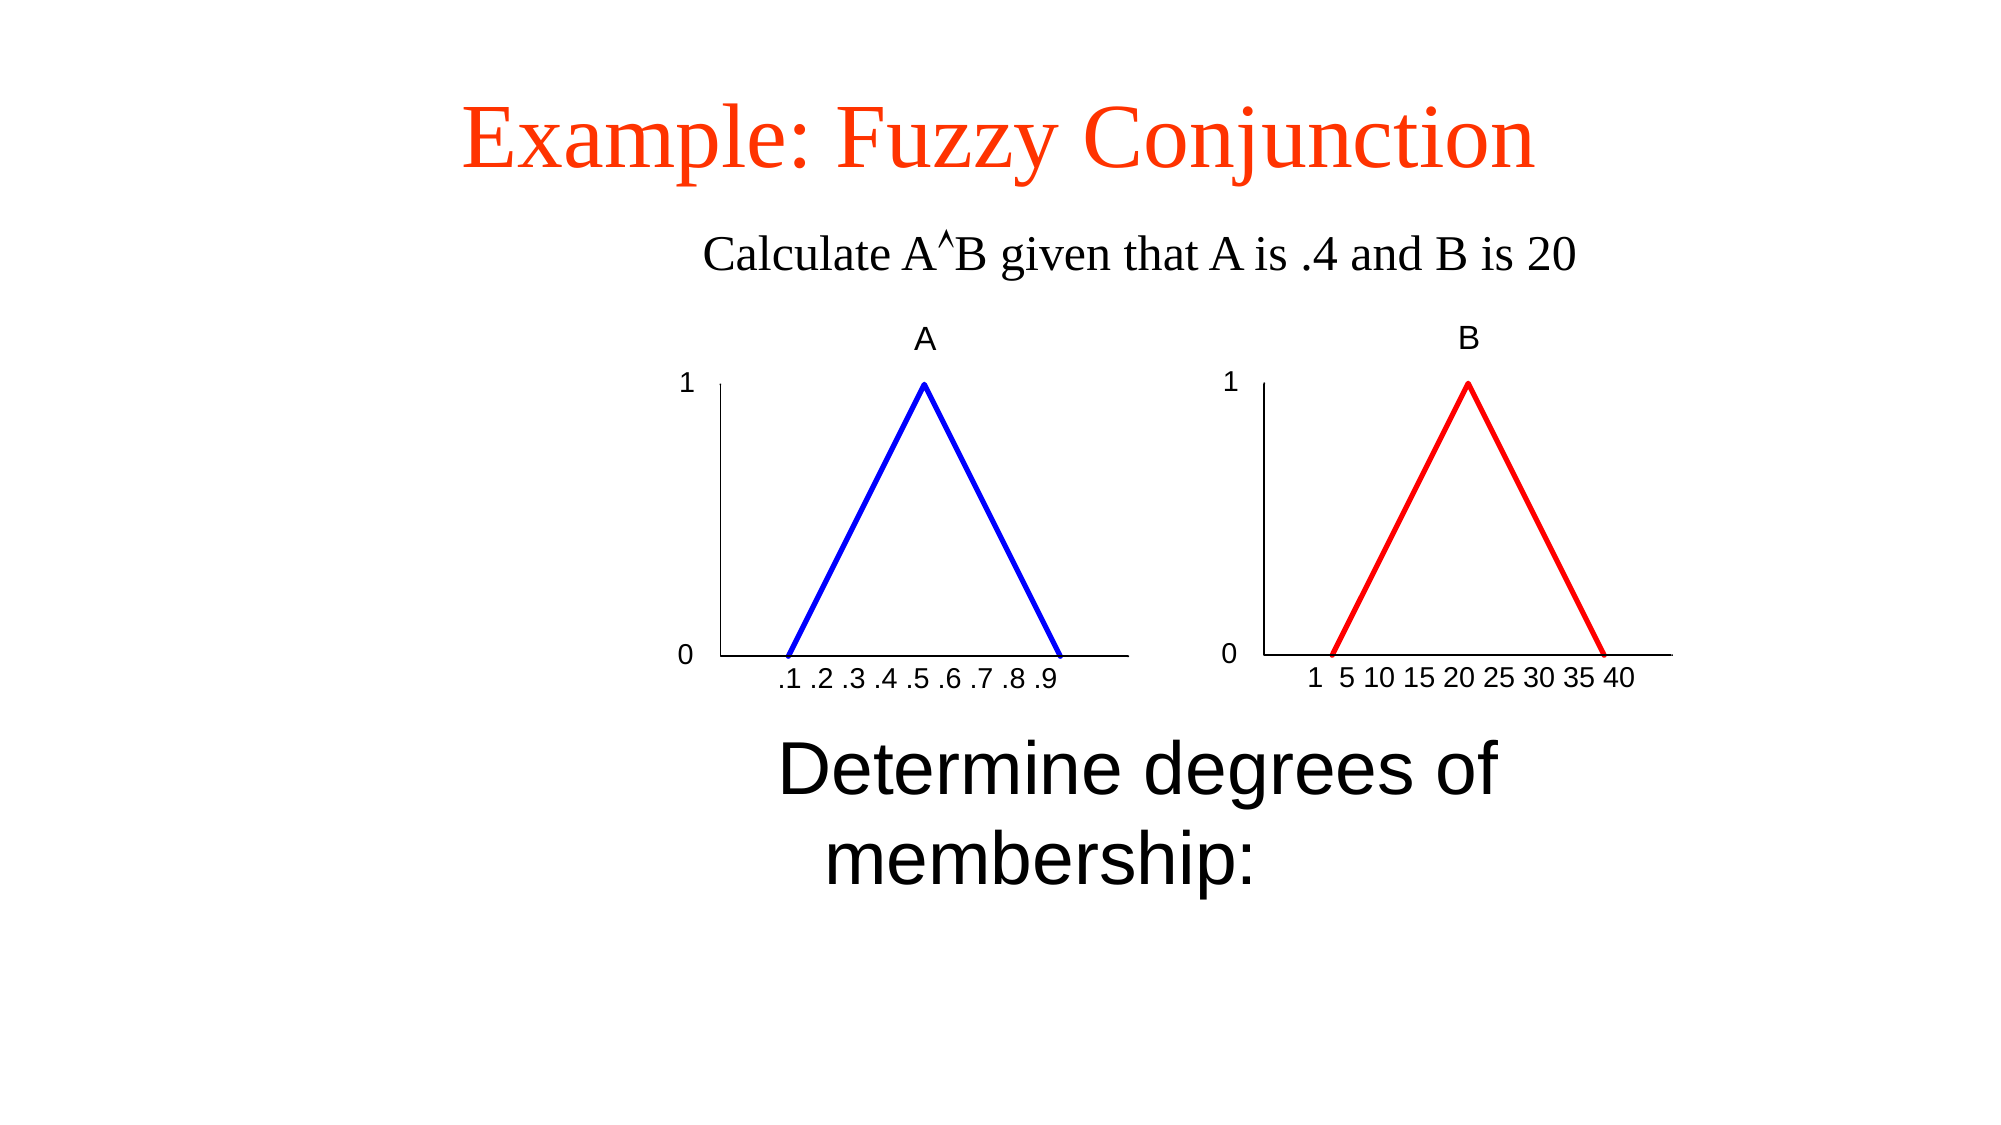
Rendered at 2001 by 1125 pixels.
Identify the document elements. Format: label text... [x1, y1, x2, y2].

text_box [674, 310, 1676, 701]
text_box Determine degrees of membership: [687, 712, 1675, 1013]
list Calculate AB given that A is .4 and B is 20 [687, 212, 1650, 300]
title Example: Fuzzy Conjunction [150, 37, 1850, 225]
